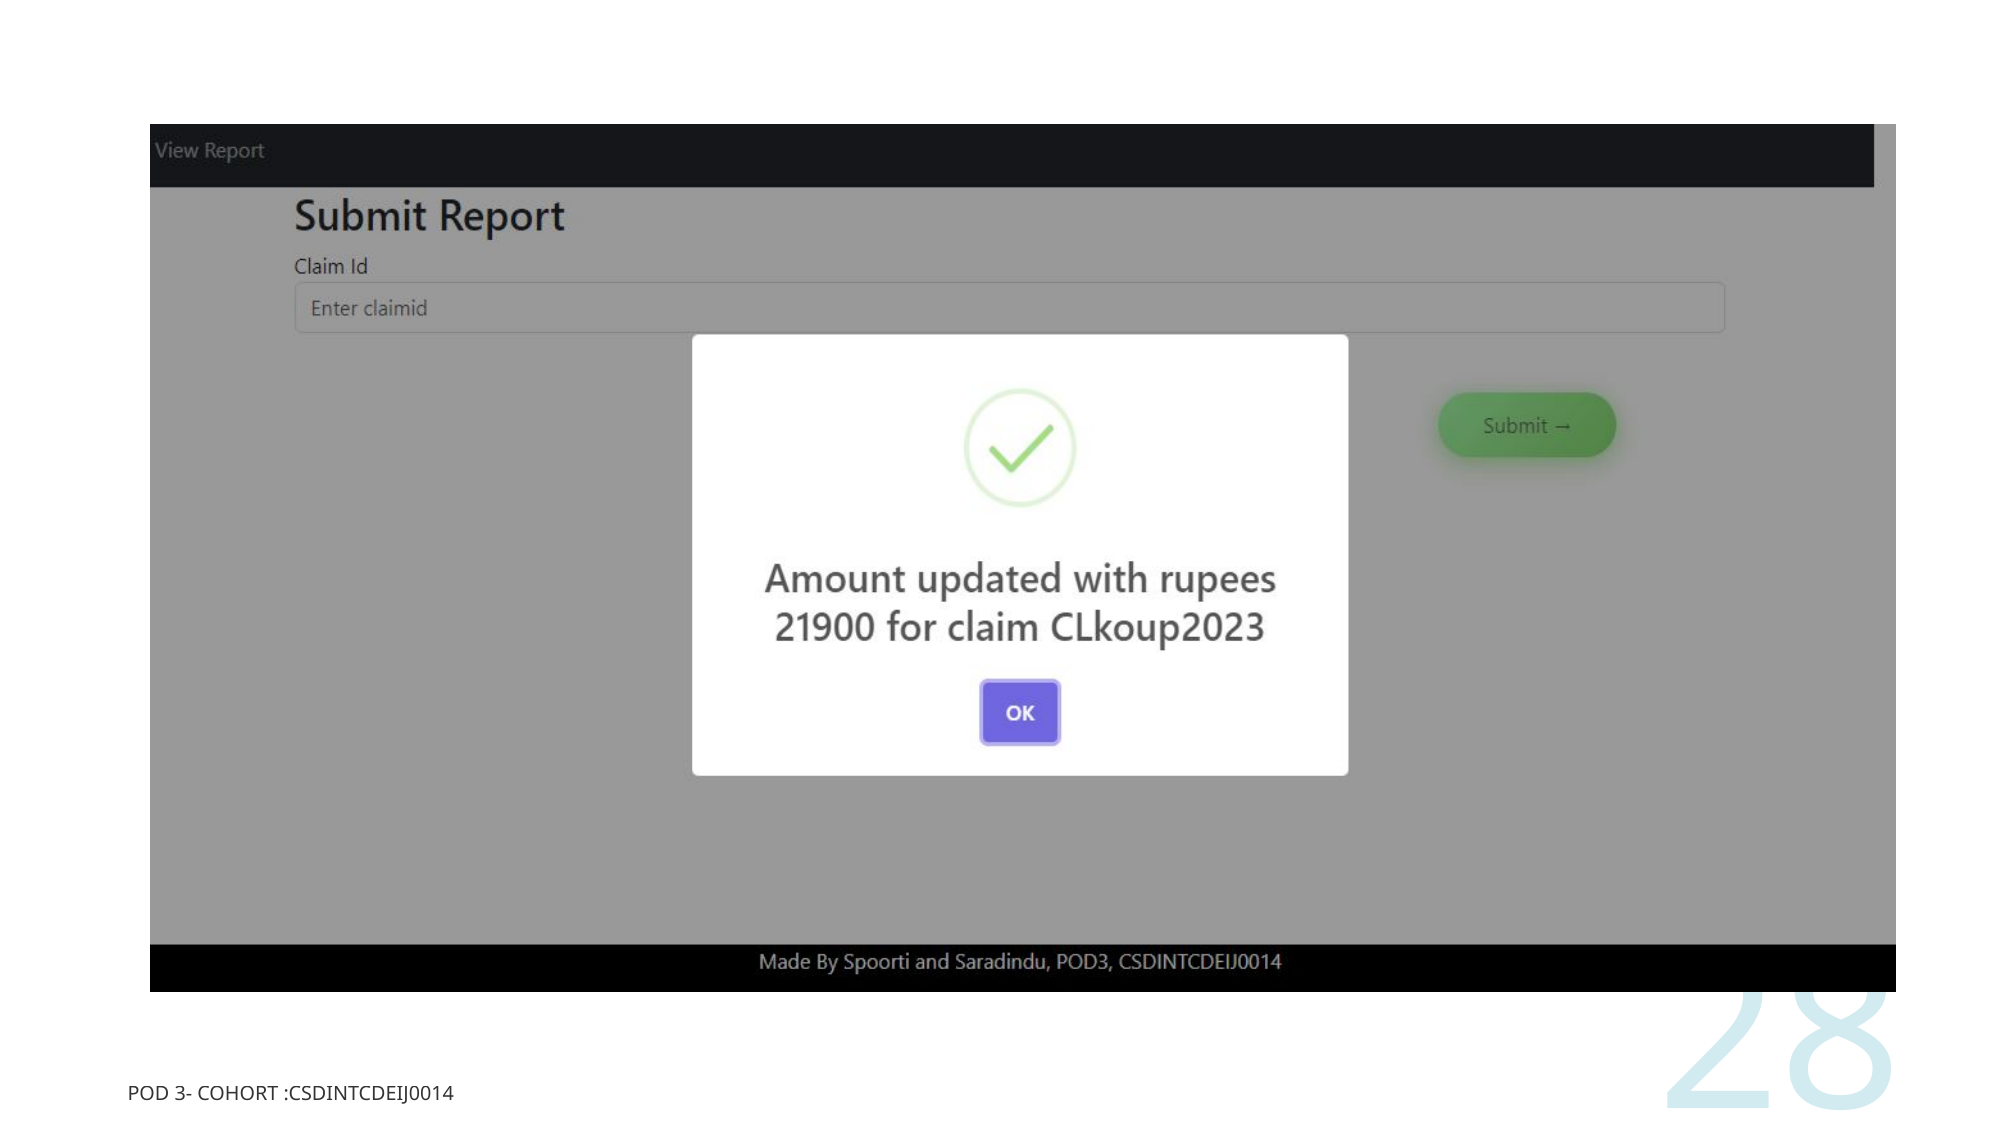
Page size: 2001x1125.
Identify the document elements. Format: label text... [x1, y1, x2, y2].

slide_number 28 [1437, 963, 1918, 1125]
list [150, 123, 1896, 992]
footer POD 3- Cohort :CSDINTCDEIJ0014 [112, 1075, 938, 1113]
